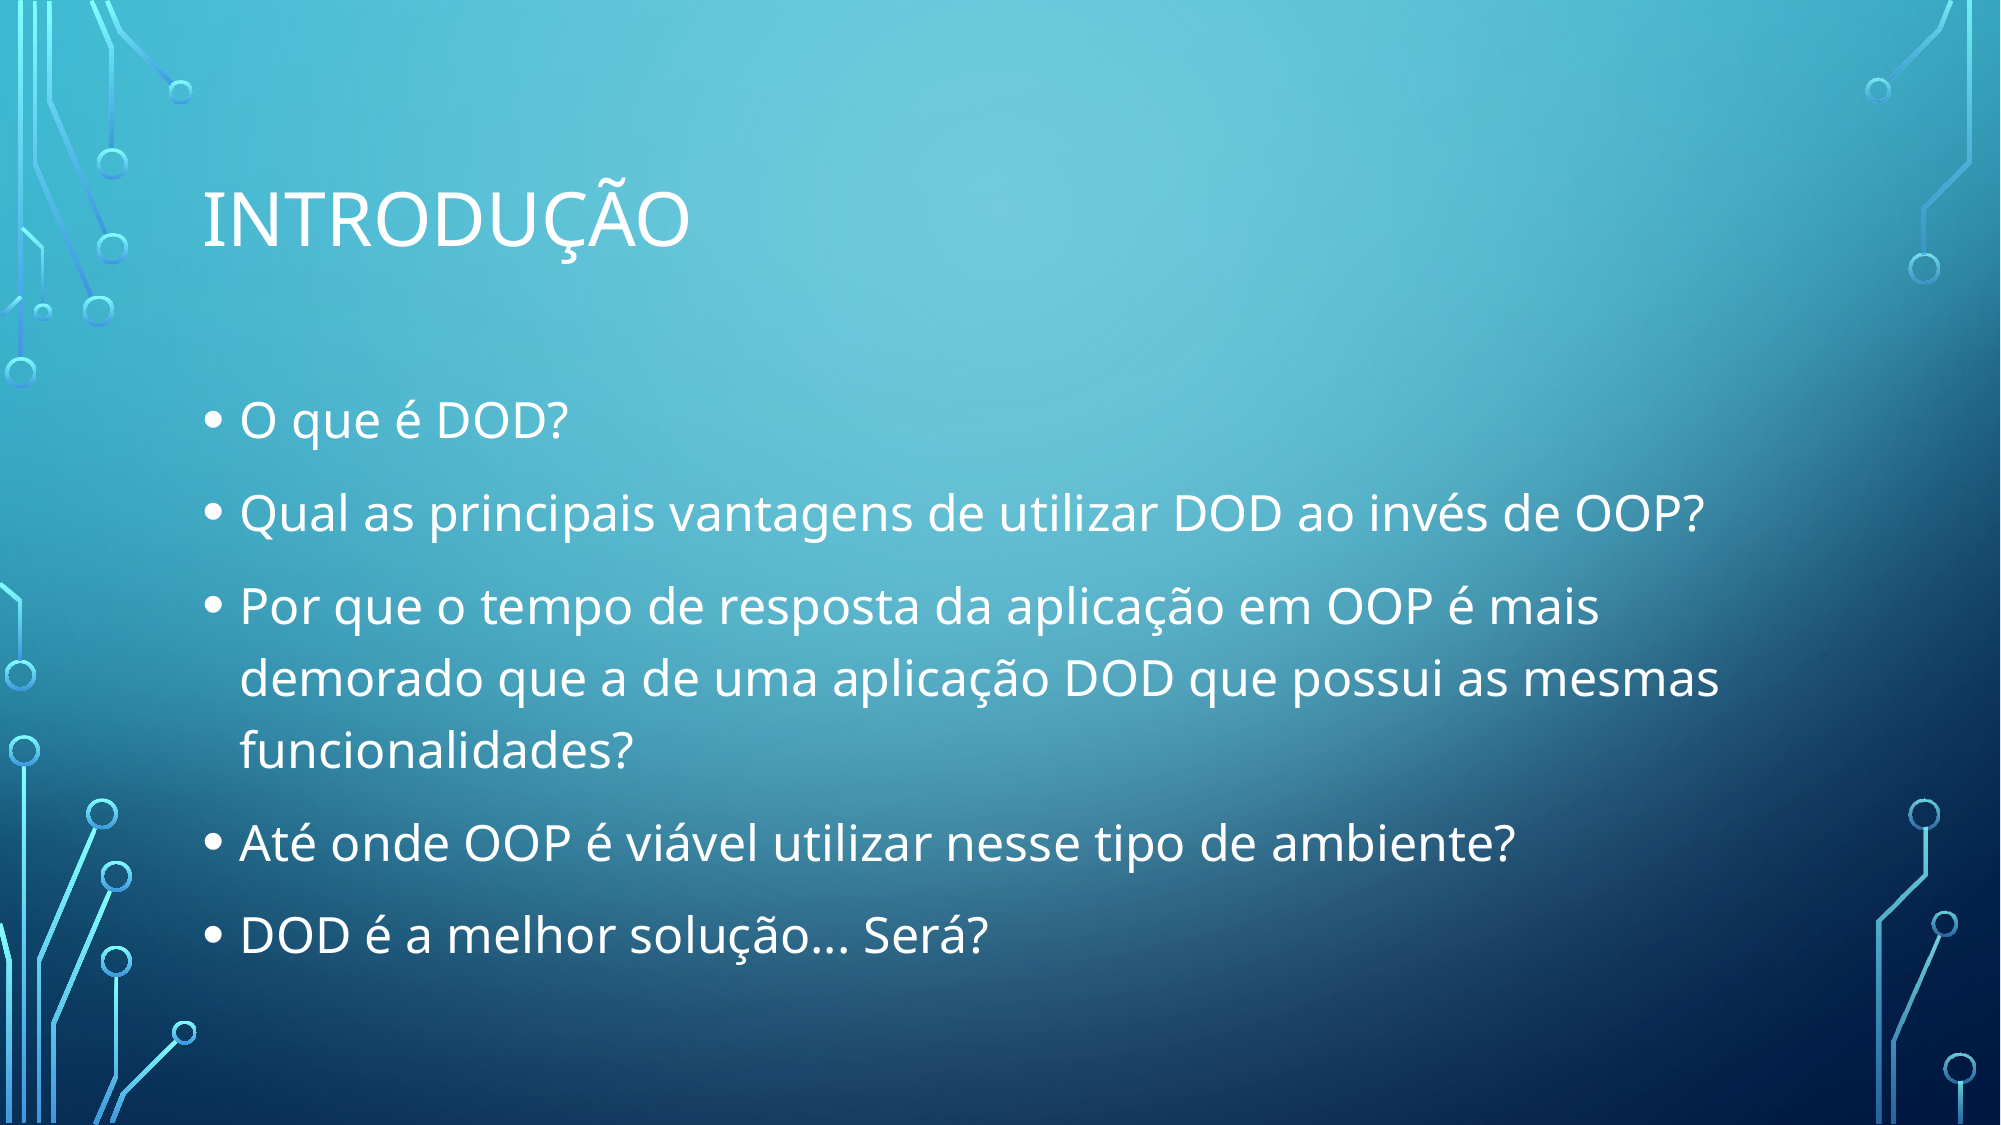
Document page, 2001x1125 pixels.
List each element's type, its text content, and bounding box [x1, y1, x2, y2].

list O que é DOD? Qual as principais vantagens de utilizar DOD ao invés de OOP? Por que o tempo de resposta da aplicação em OOP é mais demorado que a de uma aplicação DOD que possui as mesmas funcionalidades? Até onde OOP é viável utilizar nesse tipo de ambiente? DOD é a melhor solução... Será? [187, 369, 1813, 950]
title introdução [187, 101, 1813, 344]
